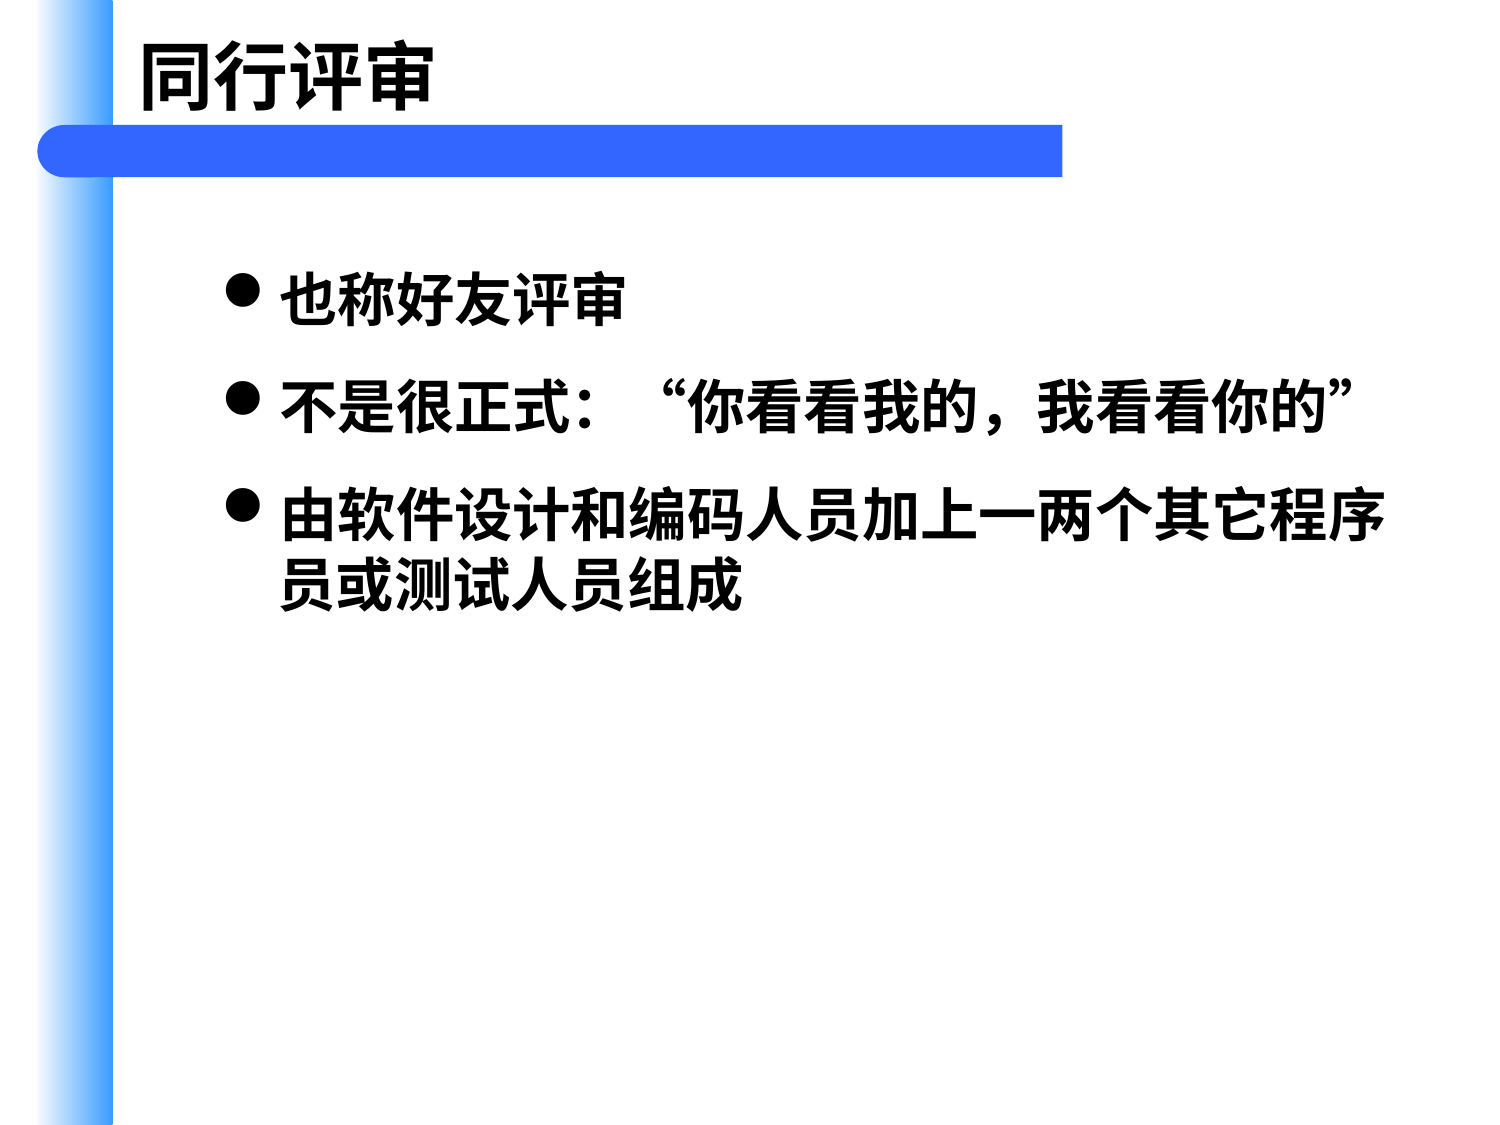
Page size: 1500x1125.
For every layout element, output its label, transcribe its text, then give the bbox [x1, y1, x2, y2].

title 同行评审 [123, 0, 1355, 149]
list 也称好友评审 不是很正式：“你看看我的，我看看你的” 由软件设计和编码人员加上一两个其它程序员或测试人员组成 [206, 255, 1437, 1031]
